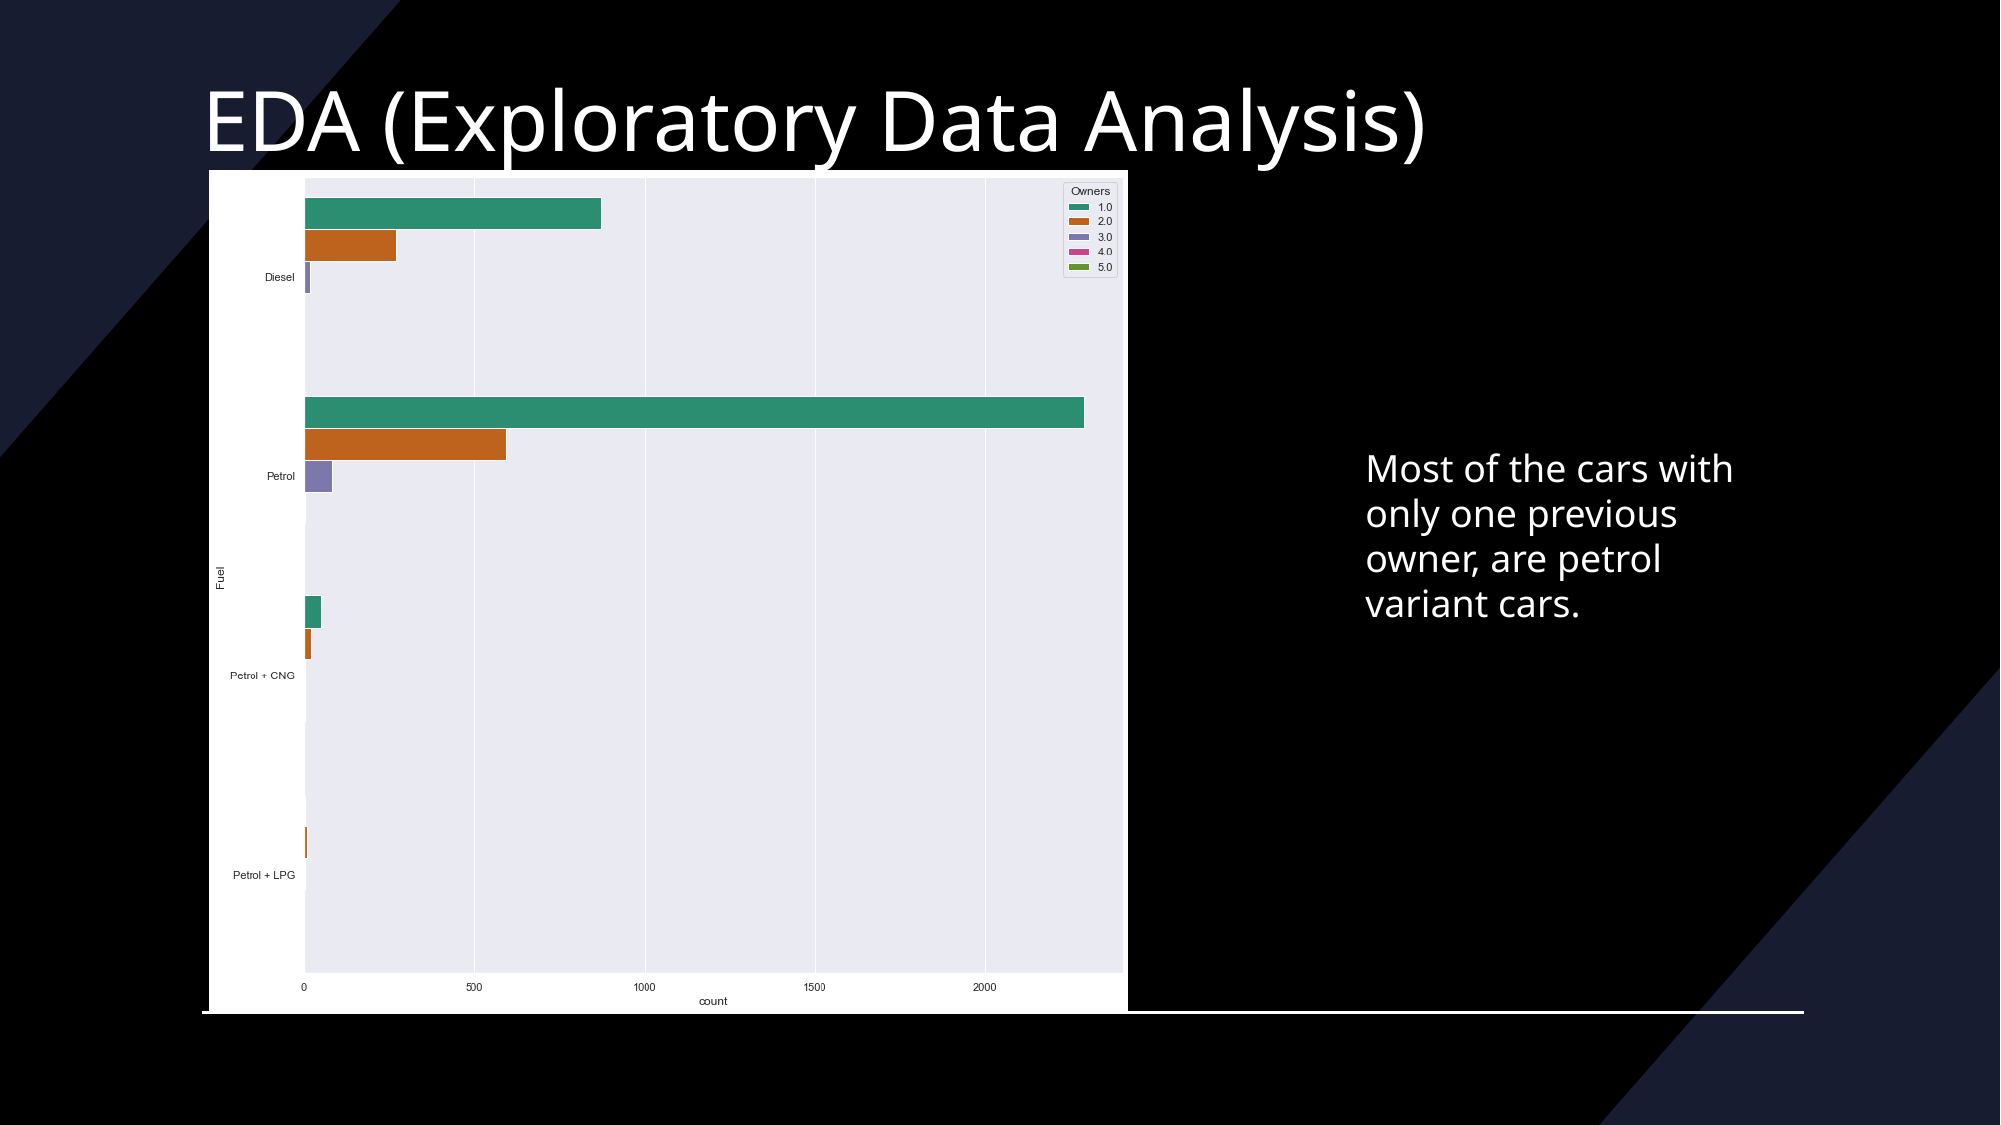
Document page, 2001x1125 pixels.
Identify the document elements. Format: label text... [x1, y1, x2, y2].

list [209, 170, 1128, 1013]
text_box Most of the cars with only one previous owner, are petrol variant cars. [1350, 437, 1801, 678]
title EDA (Exploratory Data Analysis) [187, 27, 1813, 209]
